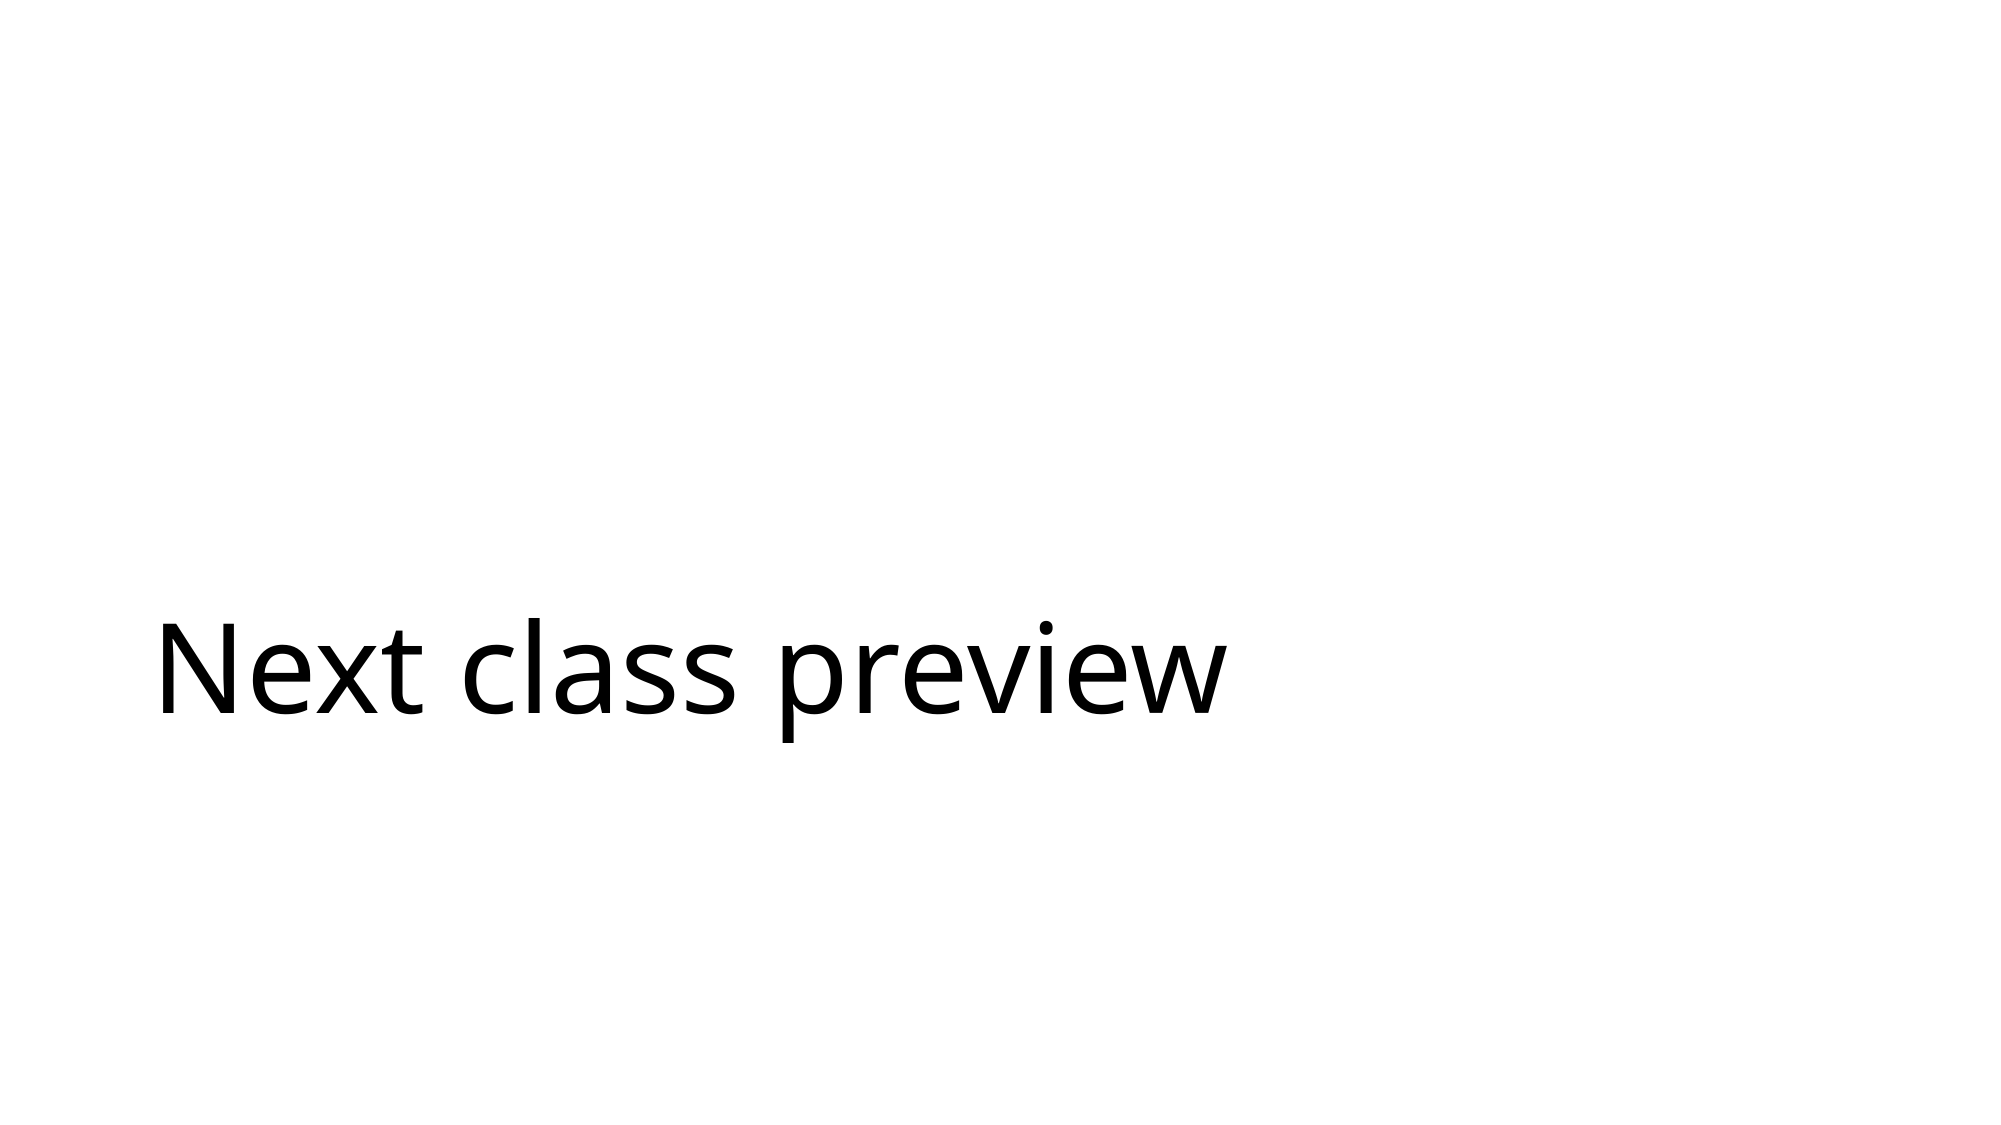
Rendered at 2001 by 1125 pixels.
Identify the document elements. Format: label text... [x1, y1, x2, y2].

title Next class preview [136, 280, 1862, 749]
